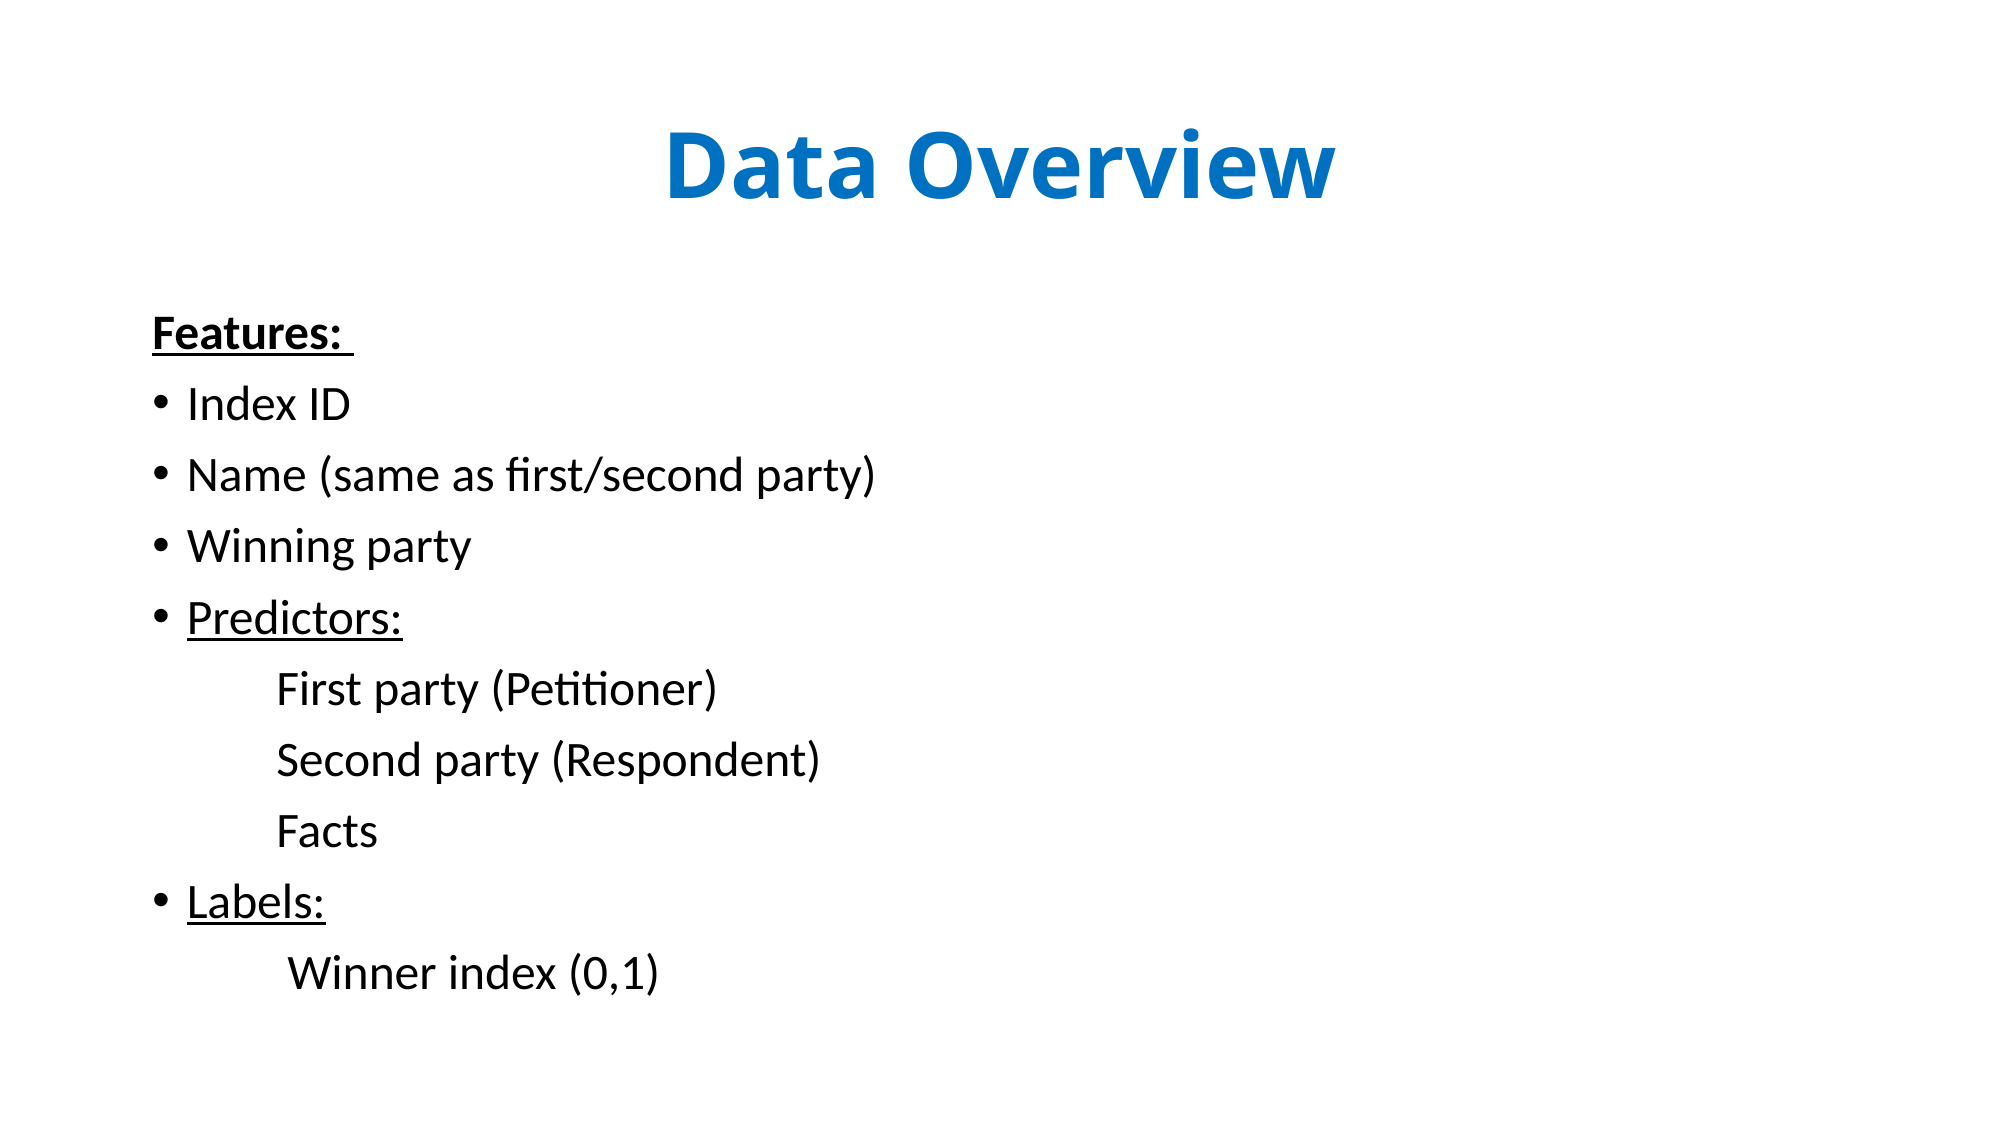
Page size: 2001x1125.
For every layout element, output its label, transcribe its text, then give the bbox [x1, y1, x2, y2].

list Features: Index ID Name (same as first/second party) Winning party Predictors: First party (Petitioner) Second party (Respondent) Facts Labels: Winner index (0,1) [137, 299, 1863, 1014]
title Data Overview [137, 59, 1863, 278]
